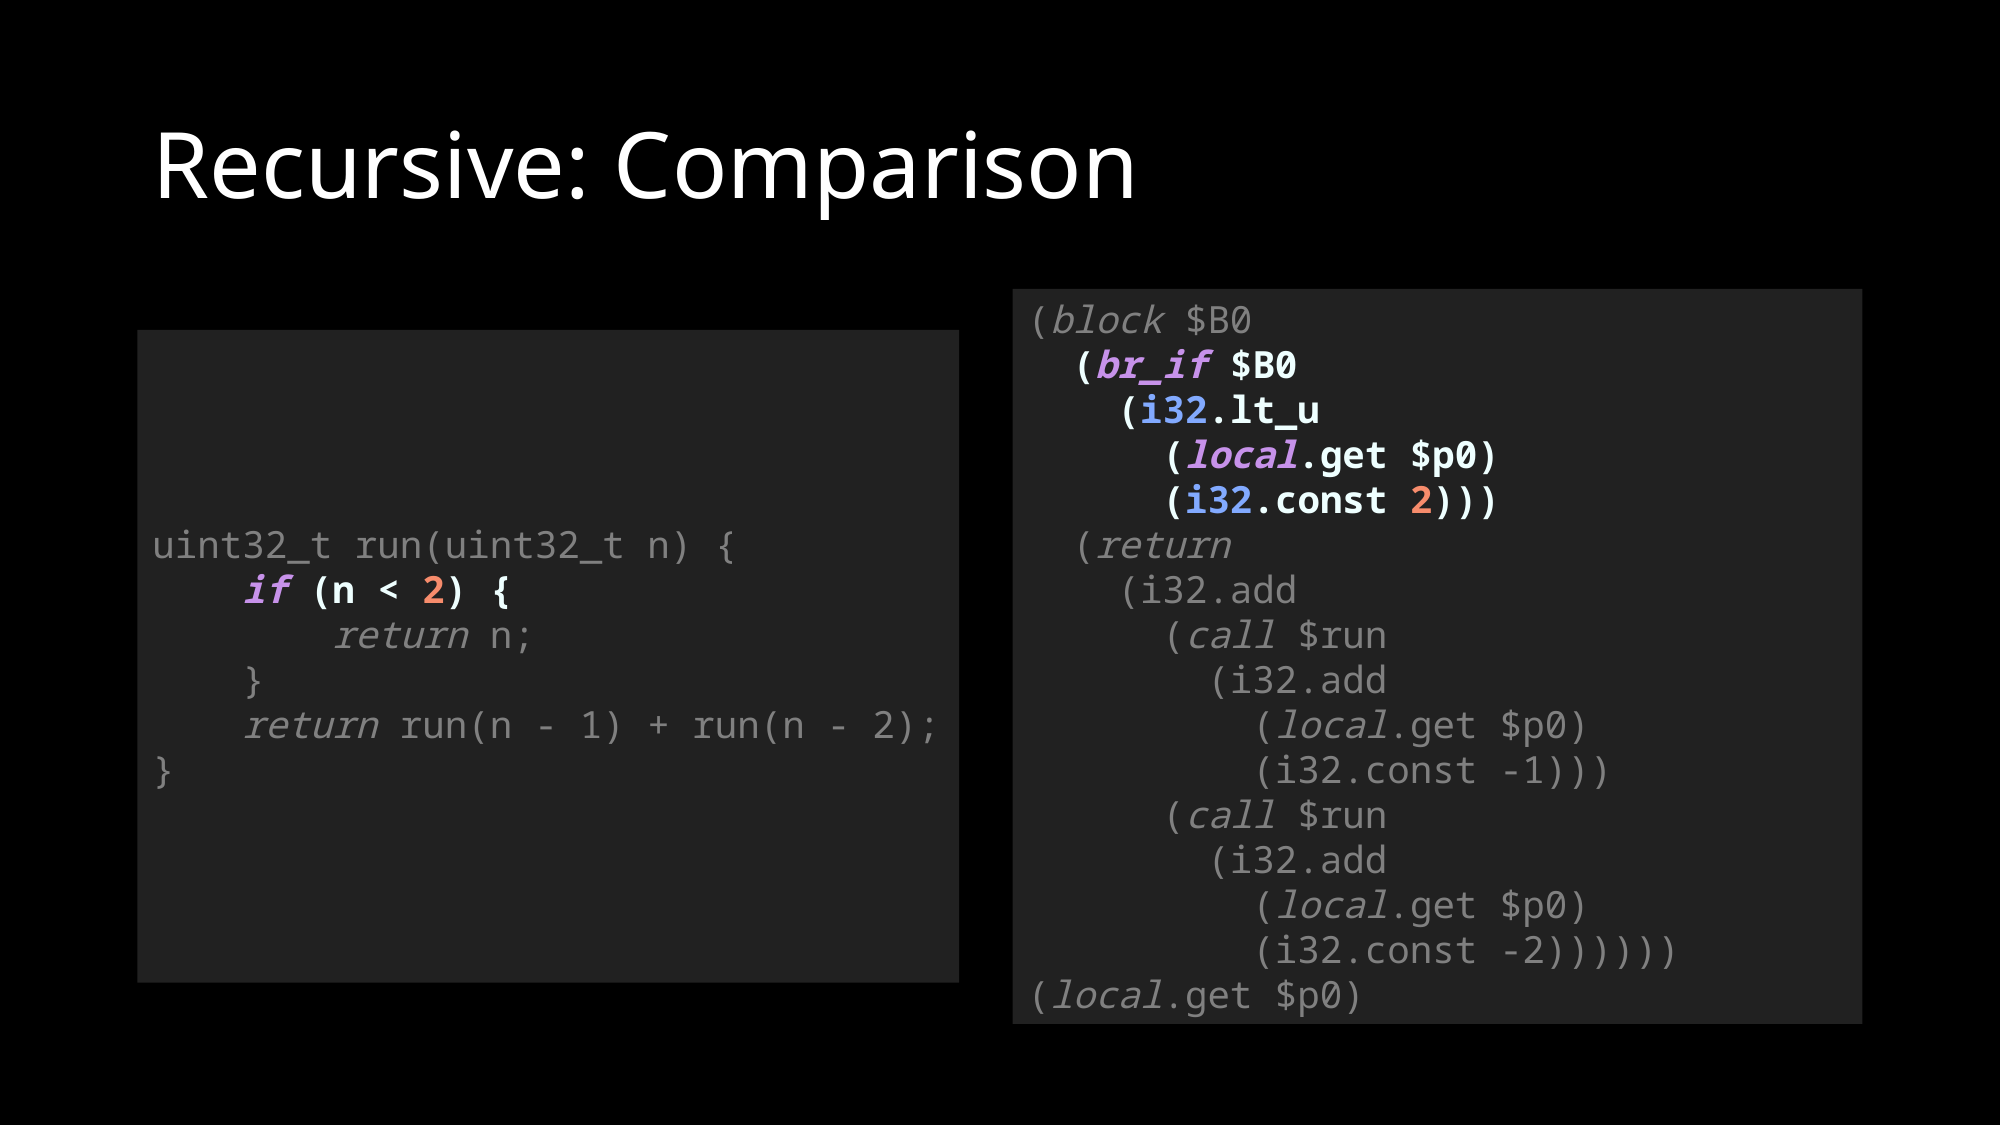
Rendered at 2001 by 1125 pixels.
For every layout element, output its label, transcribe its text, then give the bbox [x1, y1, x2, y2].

list (block $B0 (br_if $B0 (i32.lt_u (local.get $p0) (i32.const 2))) (return (i32.add (call $run (i32.add (local.get $p0) (i32.const -1))) (call $run (i32.add (local.get $p0) (i32.const -2)))))) (local.get $p0) [1012, 288, 1863, 1024]
title Recursive: Comparison [137, 59, 1863, 278]
list uint32_t run(uint32_t n) { if (n < 2) { return n; } return run(n - 1) + run(n - 2); } [137, 329, 960, 983]
